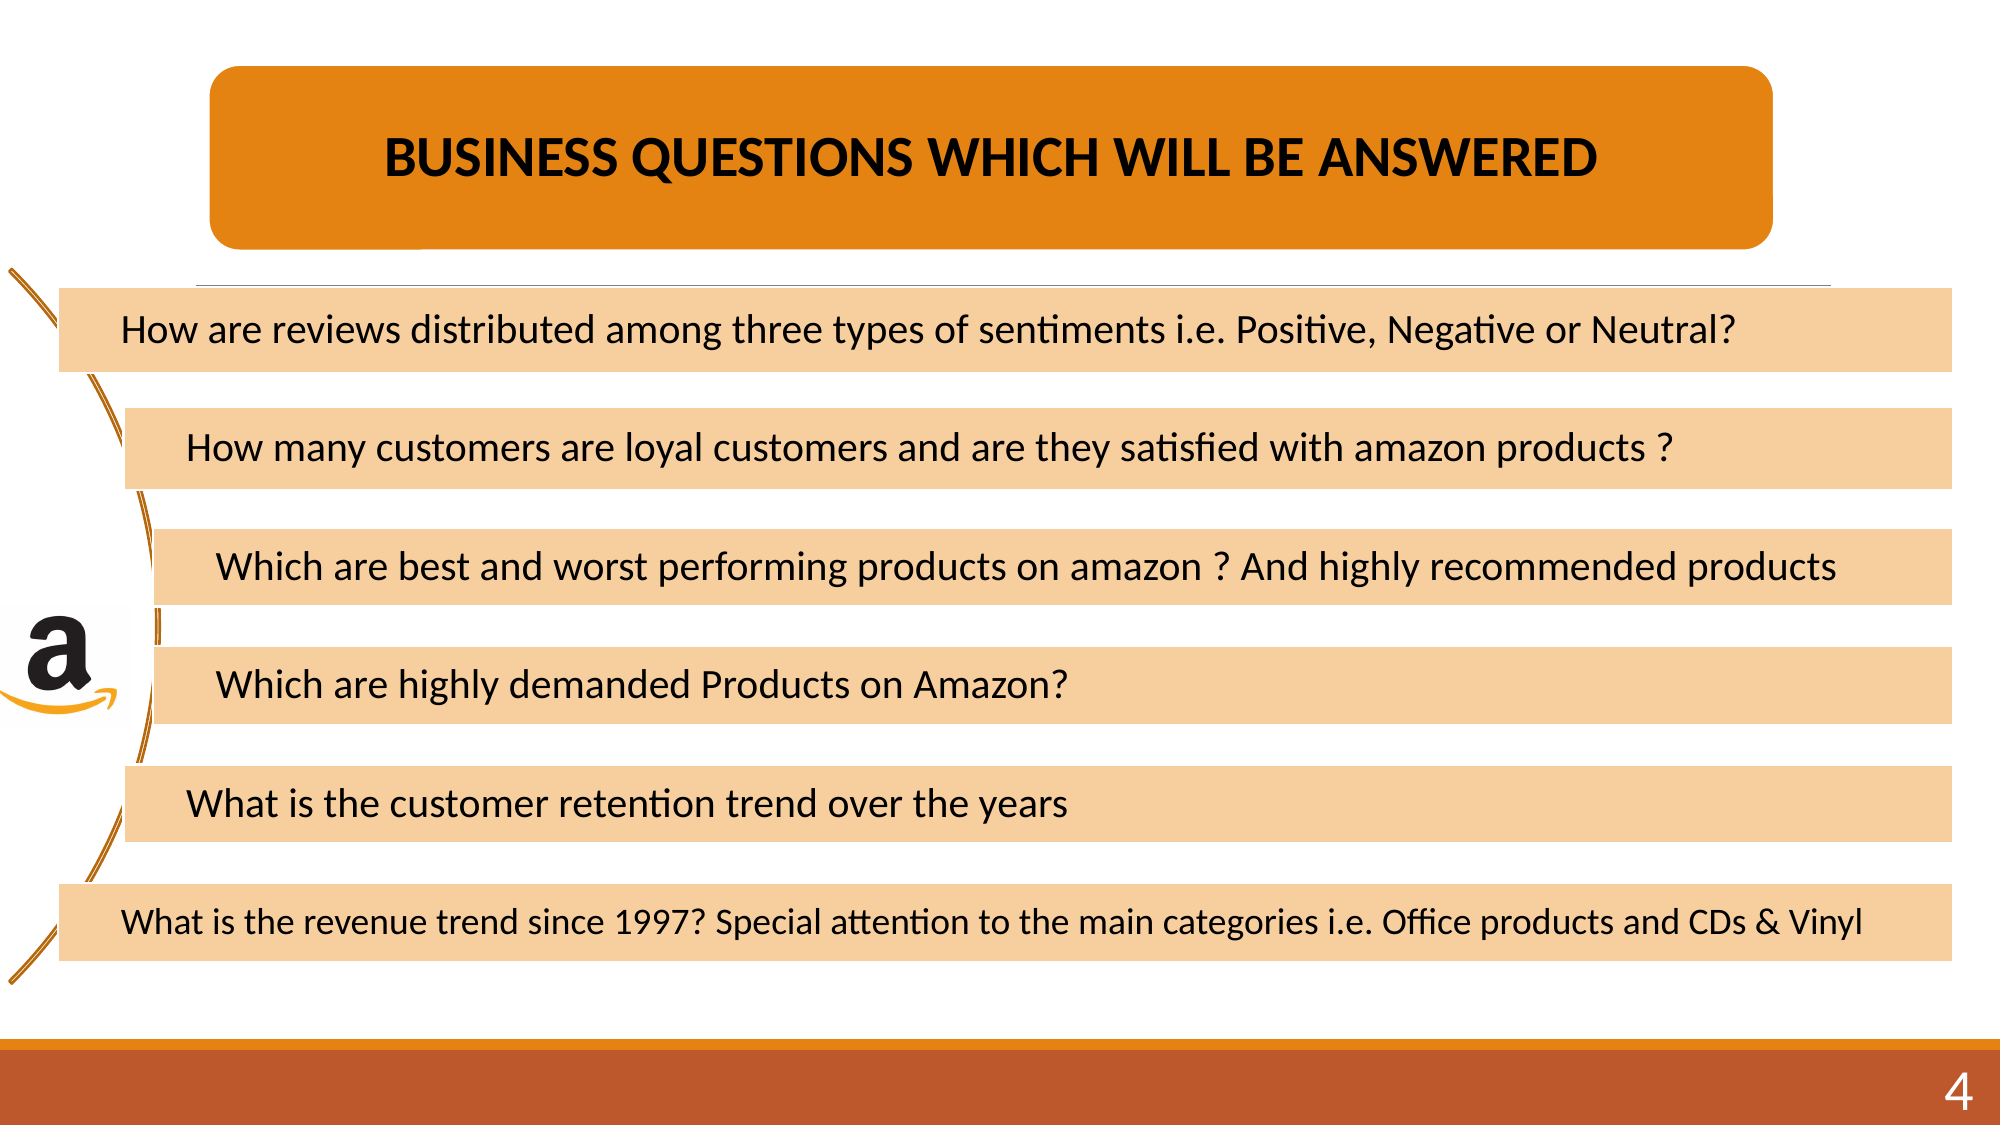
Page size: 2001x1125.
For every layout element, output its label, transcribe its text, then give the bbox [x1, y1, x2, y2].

picture [0, 603, 132, 728]
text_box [207, 64, 1775, 252]
slide_number 4 [1774, 1056, 1990, 1117]
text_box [0, 250, 1965, 1002]
